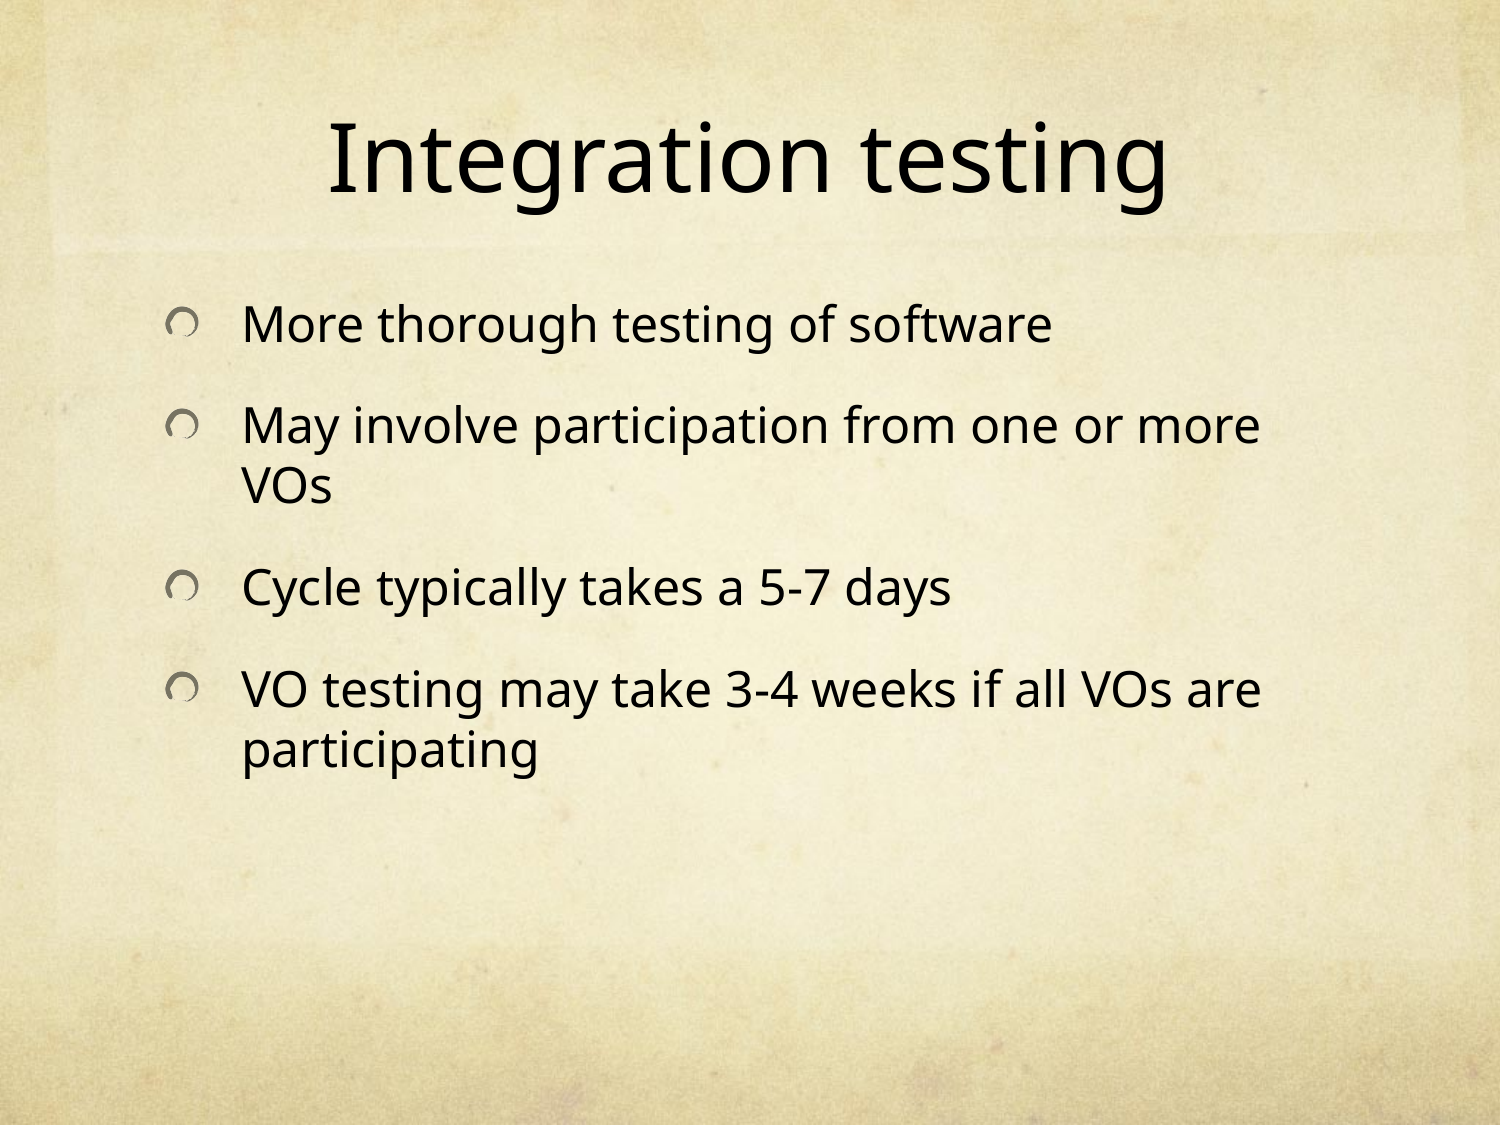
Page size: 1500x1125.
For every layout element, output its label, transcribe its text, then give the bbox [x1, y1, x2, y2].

list More thorough testing of software May involve participation from one or more VOs Cycle typically takes a 5-7 days VO testing may take 3-4 weeks if all VOs are participating [150, 284, 1350, 950]
title Integration testing [150, 82, 1350, 225]
picture [0, 0, 1500, 1125]
